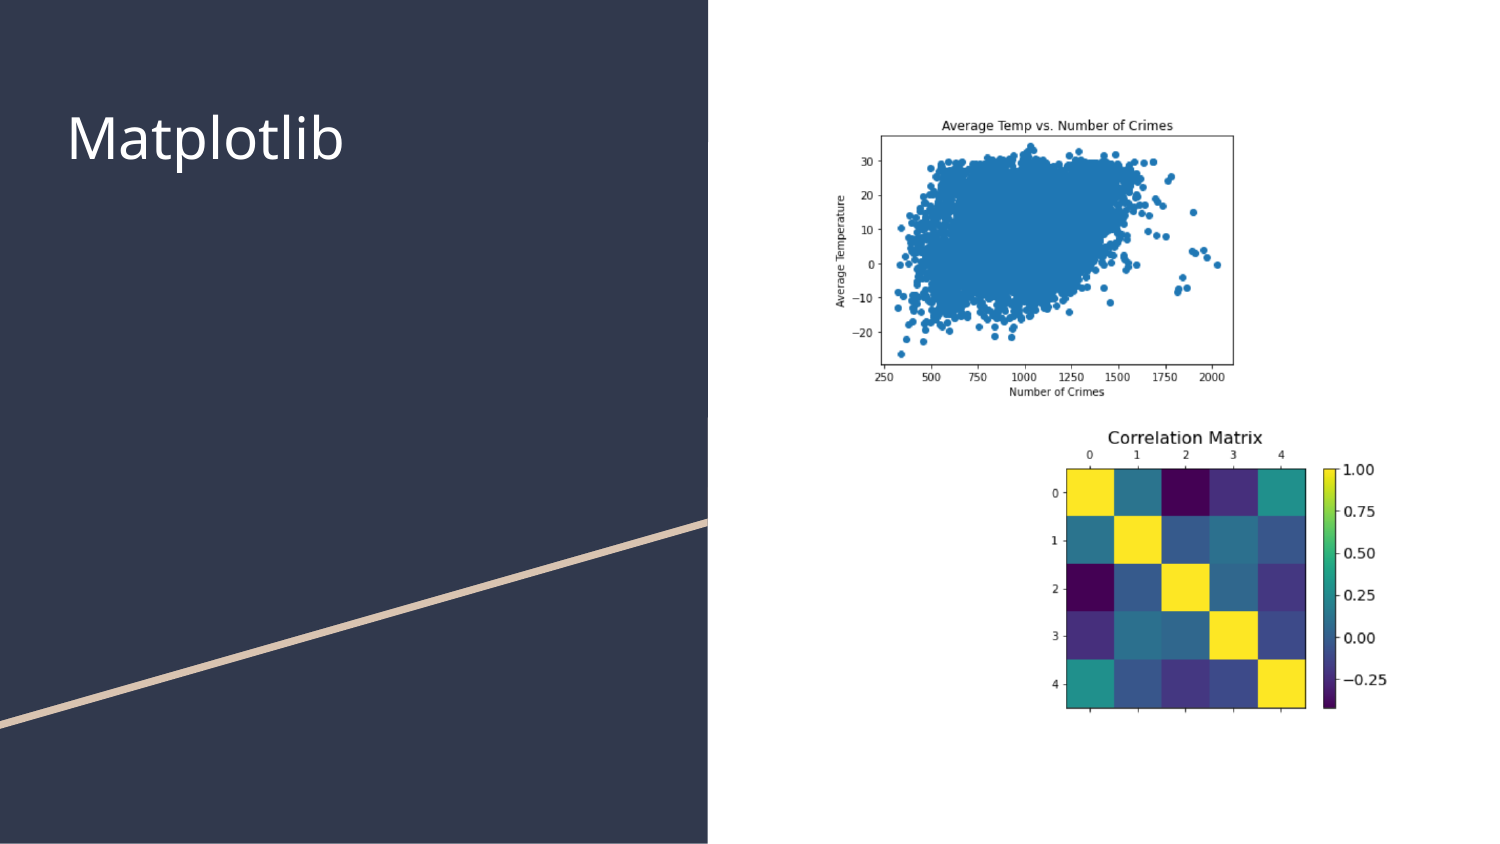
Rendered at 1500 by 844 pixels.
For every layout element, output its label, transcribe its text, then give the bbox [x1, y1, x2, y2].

picture [1031, 421, 1404, 723]
picture [813, 112, 1265, 413]
title Matplotlib [51, 82, 660, 494]
